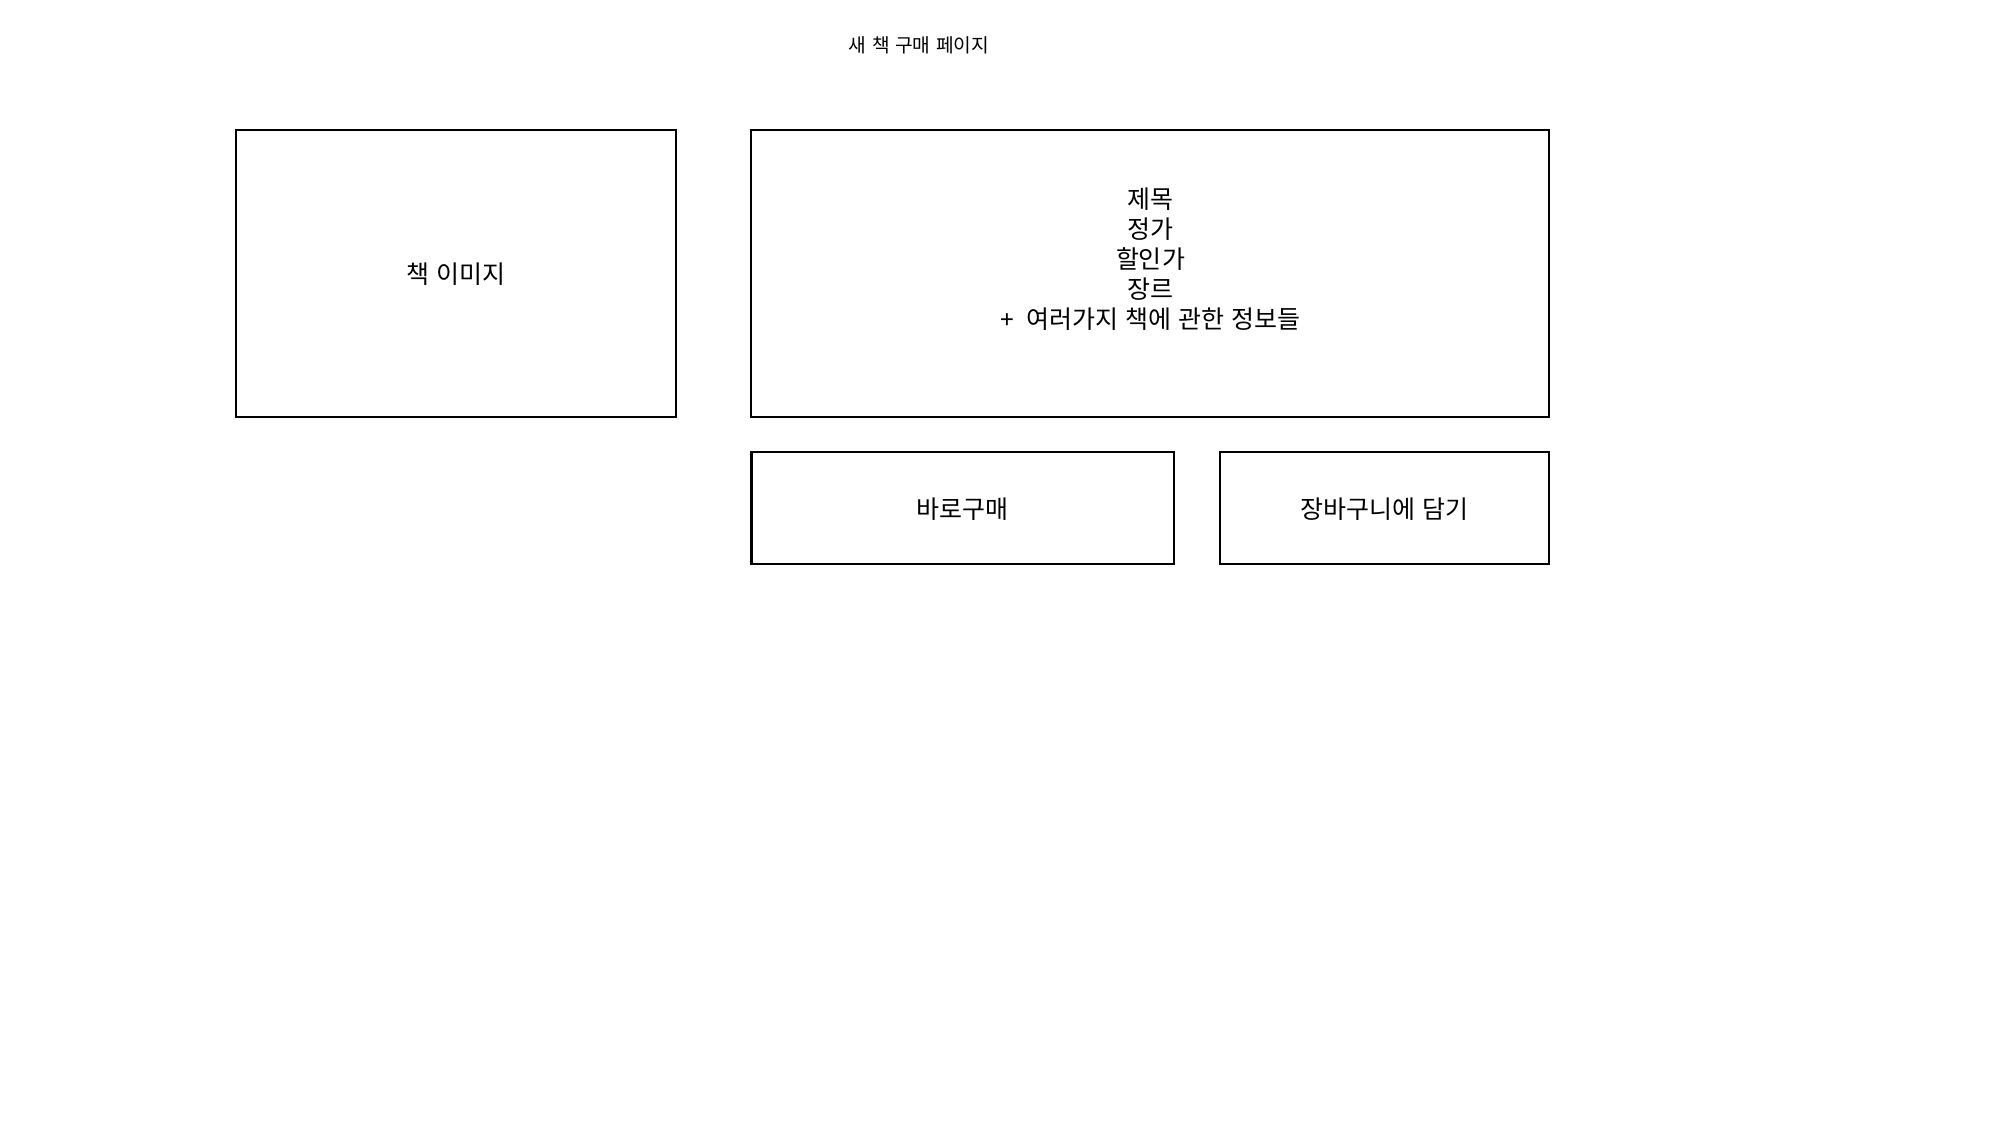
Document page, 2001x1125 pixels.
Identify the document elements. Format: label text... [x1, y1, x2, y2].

text_box 새 책 구매 페이지 [675, 28, 1163, 65]
text_box 바로구매 [750, 451, 1175, 565]
text_box 책 이미지 [235, 129, 677, 418]
text_box 제목 정가 할인가 장르 + 여러가지 책에 관한 정보들 [750, 129, 1550, 418]
text_box 장바구니에 담기 [1219, 451, 1550, 565]
